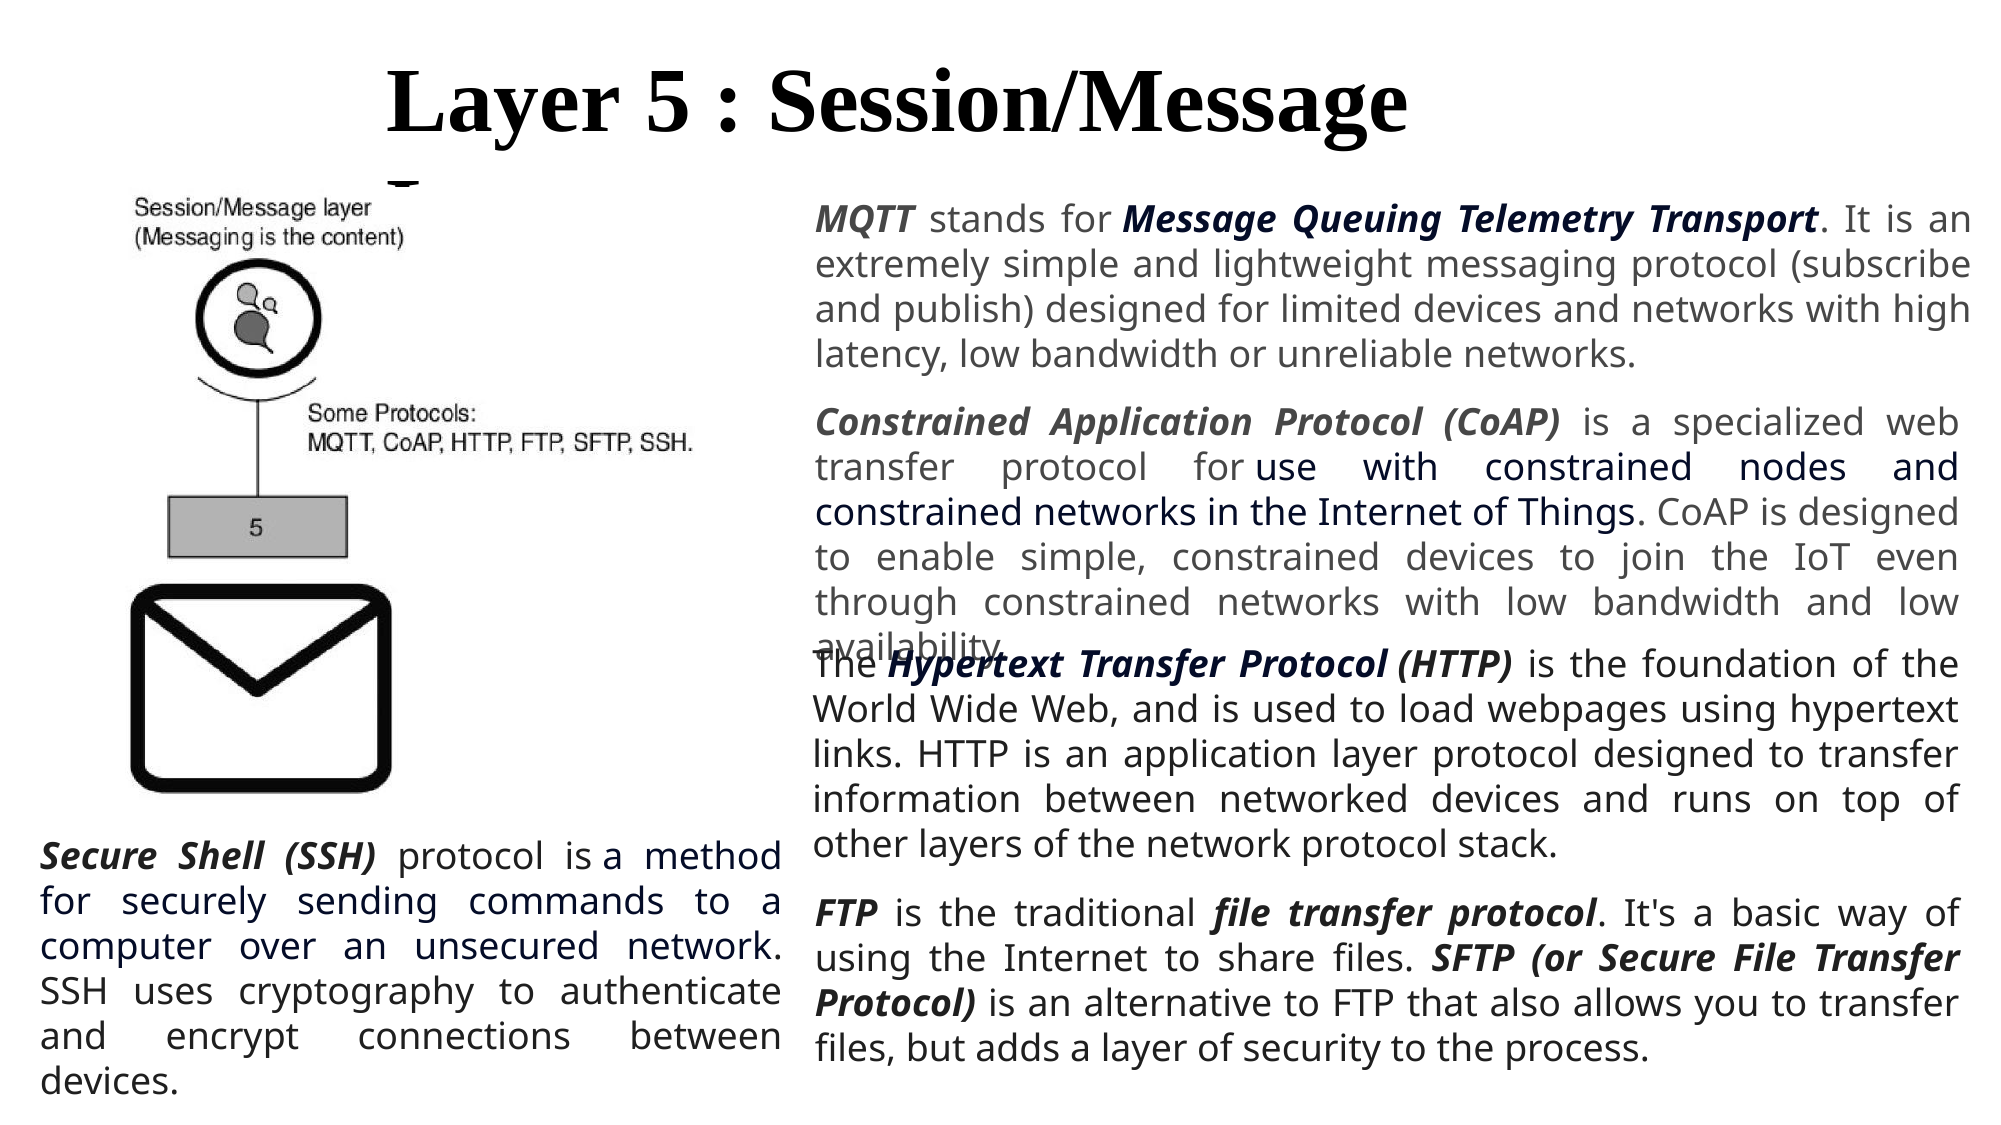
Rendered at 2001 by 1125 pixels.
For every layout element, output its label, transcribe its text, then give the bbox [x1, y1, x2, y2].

text_box FTP is the traditional file transfer protocol. It's a basic way of using the Internet to share files. SFTP (or Secure File Transfer Protocol) is an alternative to FTP that also allows you to transfer files, but adds a layer of security to the process. [800, 881, 1975, 1076]
picture [124, 187, 701, 801]
title Layer 5 : Session/Message Layer [384, 37, 1666, 260]
text_box The Hypertext Transfer Protocol (HTTP) is the foundation of the World Wide Web, and is used to load webpages using hypertext links. HTTP is an application layer protocol designed to transfer information between networked devices and runs on top of other layers of the network protocol stack. [797, 632, 1975, 873]
text_box Secure Shell (SSH) protocol is a method for securely sending commands to a computer over an unsecured network. SSH uses cryptography to authenticate and encrypt connections between devices. [25, 824, 798, 1110]
text_box Constrained Application Protocol (CoAP) is a specialized web transfer protocol for use with constrained nodes and constrained networks in the Internet of Things. CoAP is designed to enable simple, constrained devices to join the IoT even through constrained networks with low bandwidth and low availability. [800, 390, 1975, 632]
text_box MQTT stands for Message Queuing Telemetry Transport. It is an extremely simple and lightweight messaging protocol (subscribe and publish) designed for limited devices and networks with high latency, low bandwidth or unreliable networks. [799, 187, 1988, 383]
